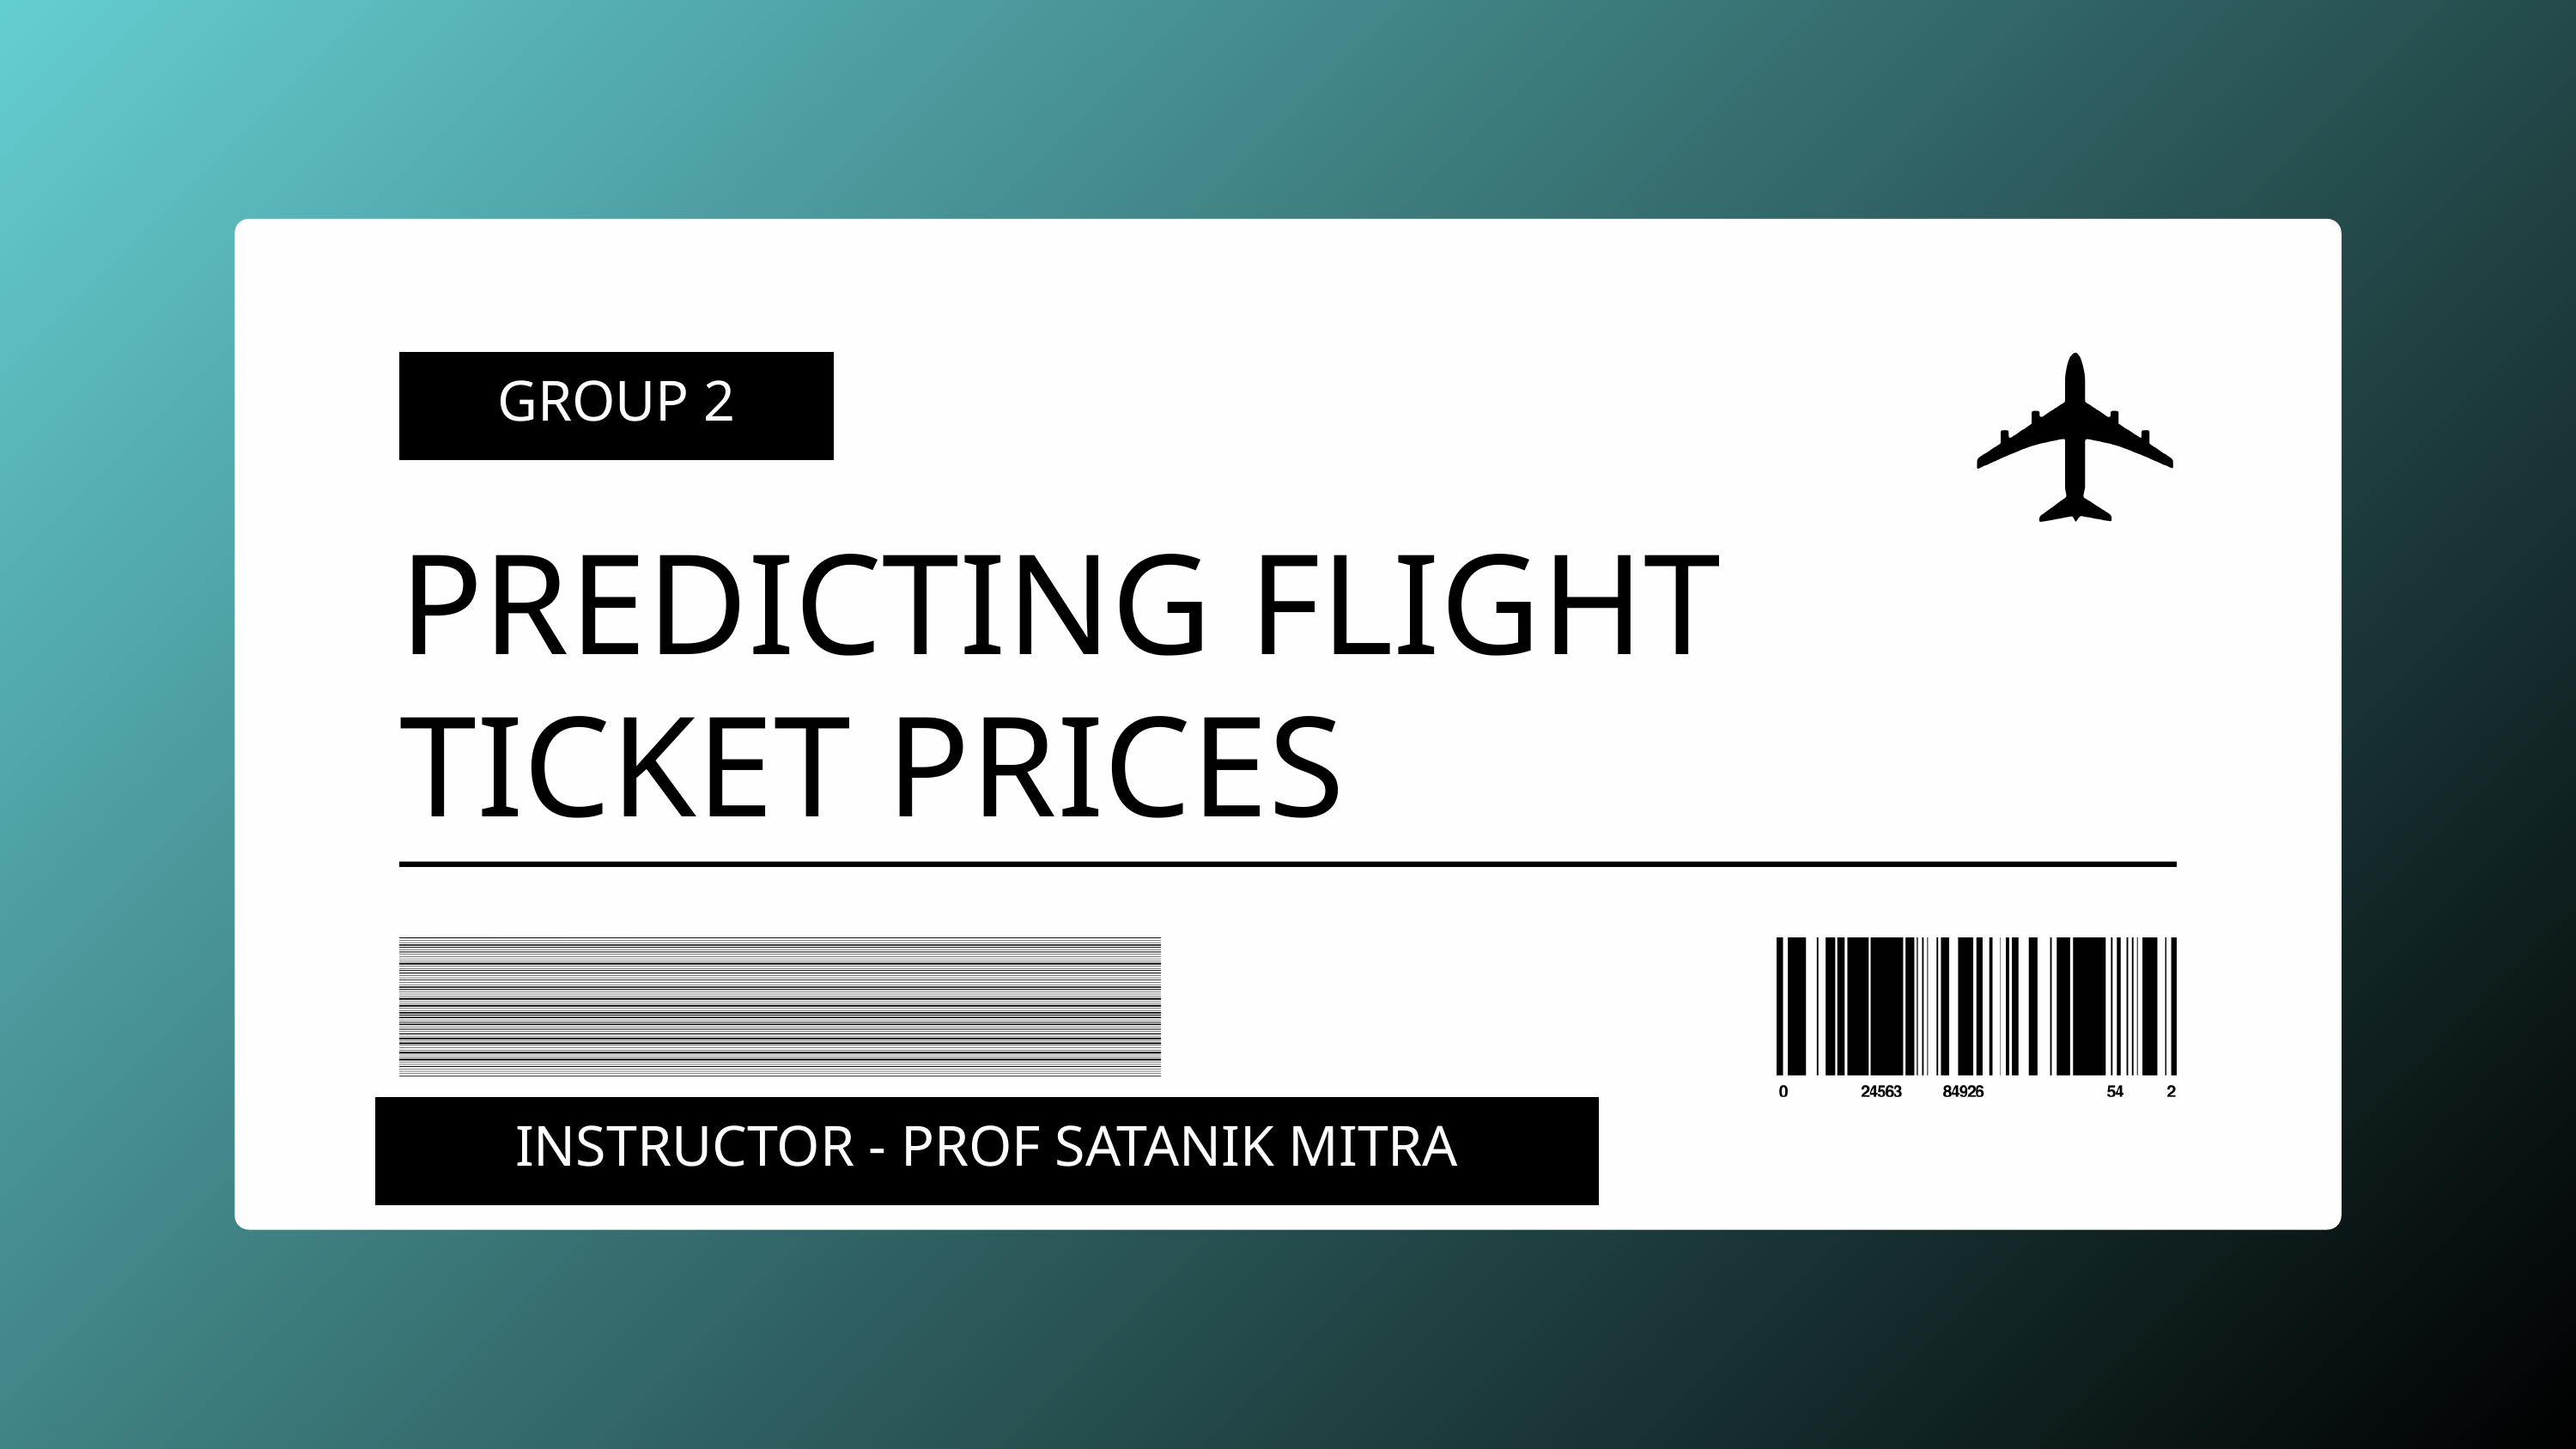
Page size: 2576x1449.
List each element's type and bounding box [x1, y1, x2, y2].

text_box [374, 1096, 1599, 1206]
text_box [398, 351, 835, 461]
text_box [234, 218, 2342, 1230]
